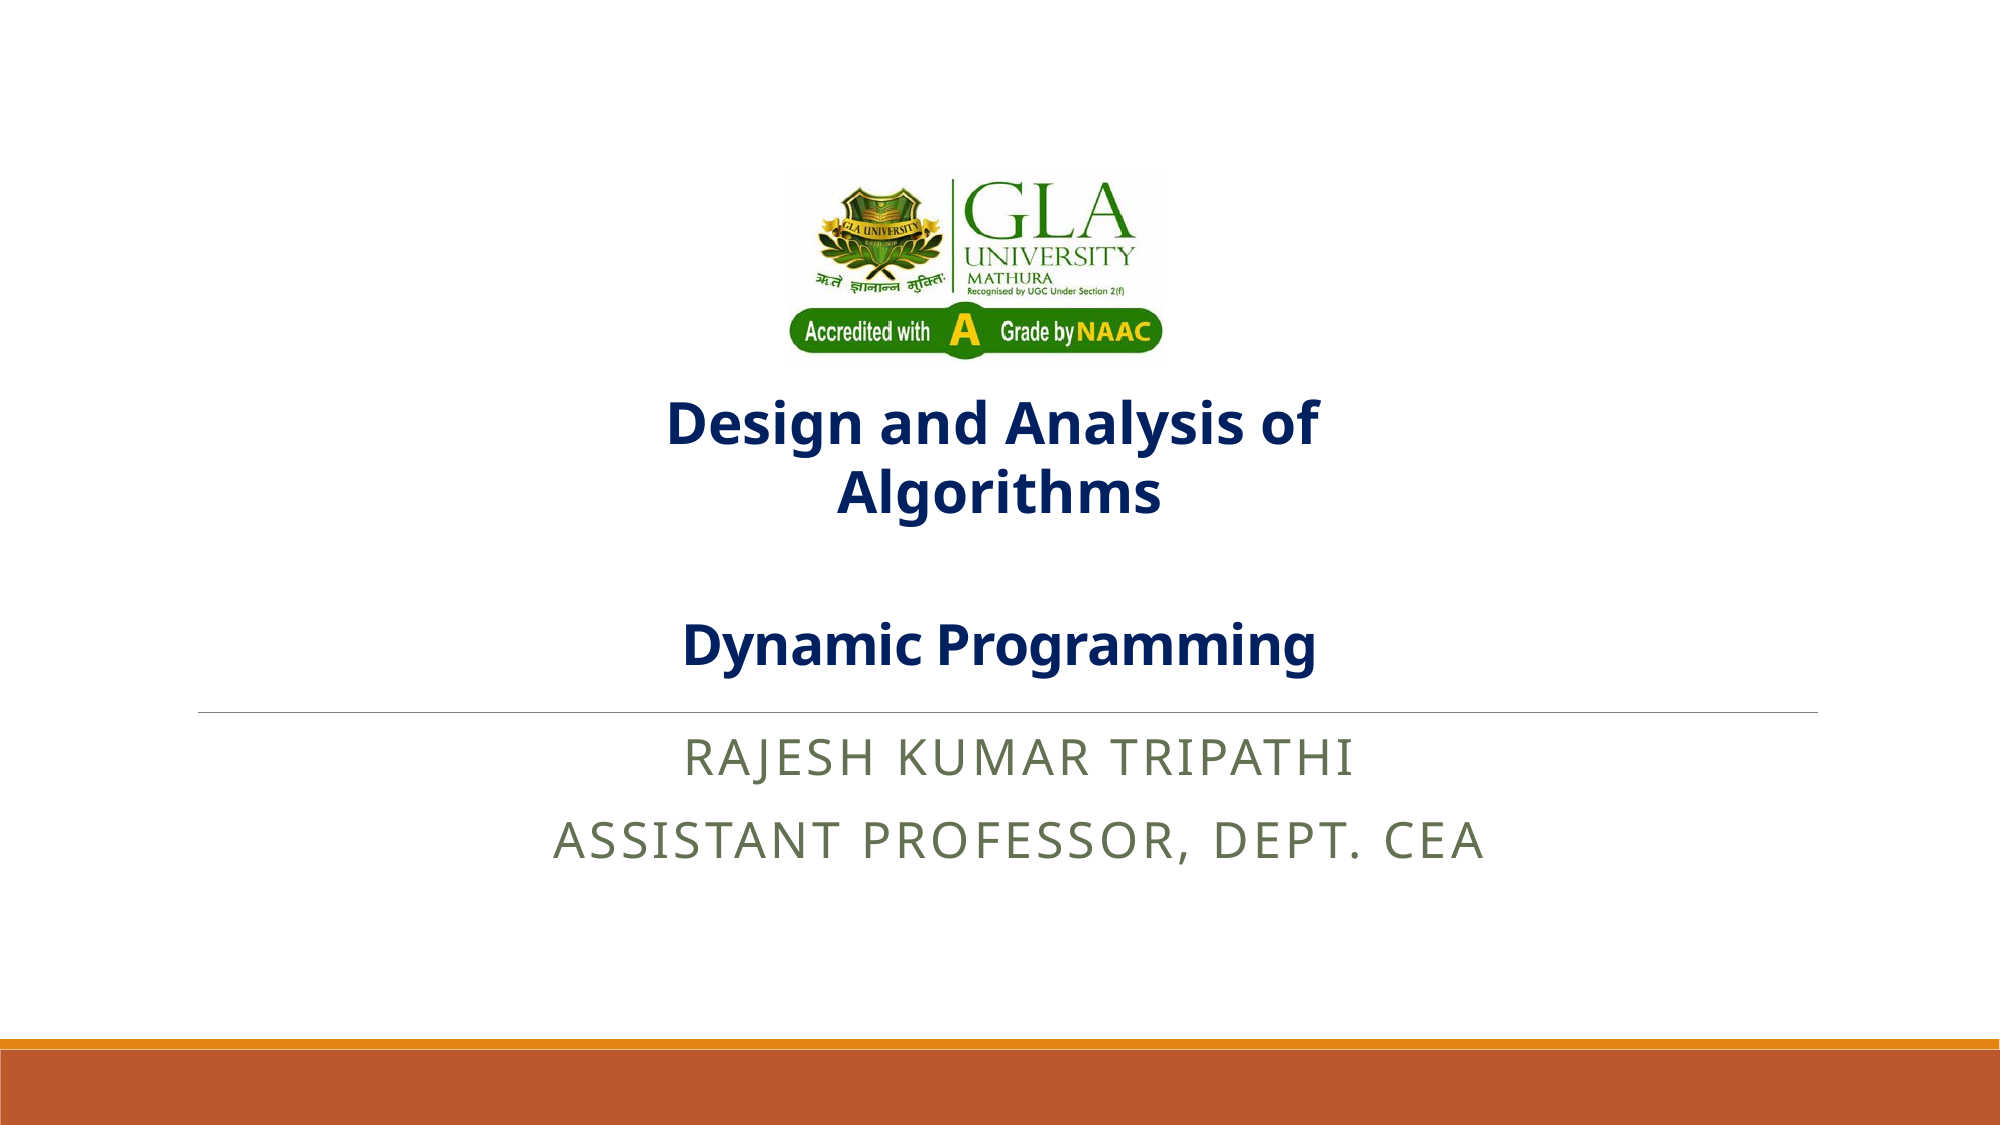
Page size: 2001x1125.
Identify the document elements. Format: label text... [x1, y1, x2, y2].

text_box Design and Analysis of Algorithms [437, 378, 1563, 541]
title Dynamic Programming [249, 557, 1750, 685]
picture [788, 174, 1165, 363]
subtitle Rajesh Kumar Tripathi Assistant Professor, Dept. CEA [399, 725, 1638, 913]
